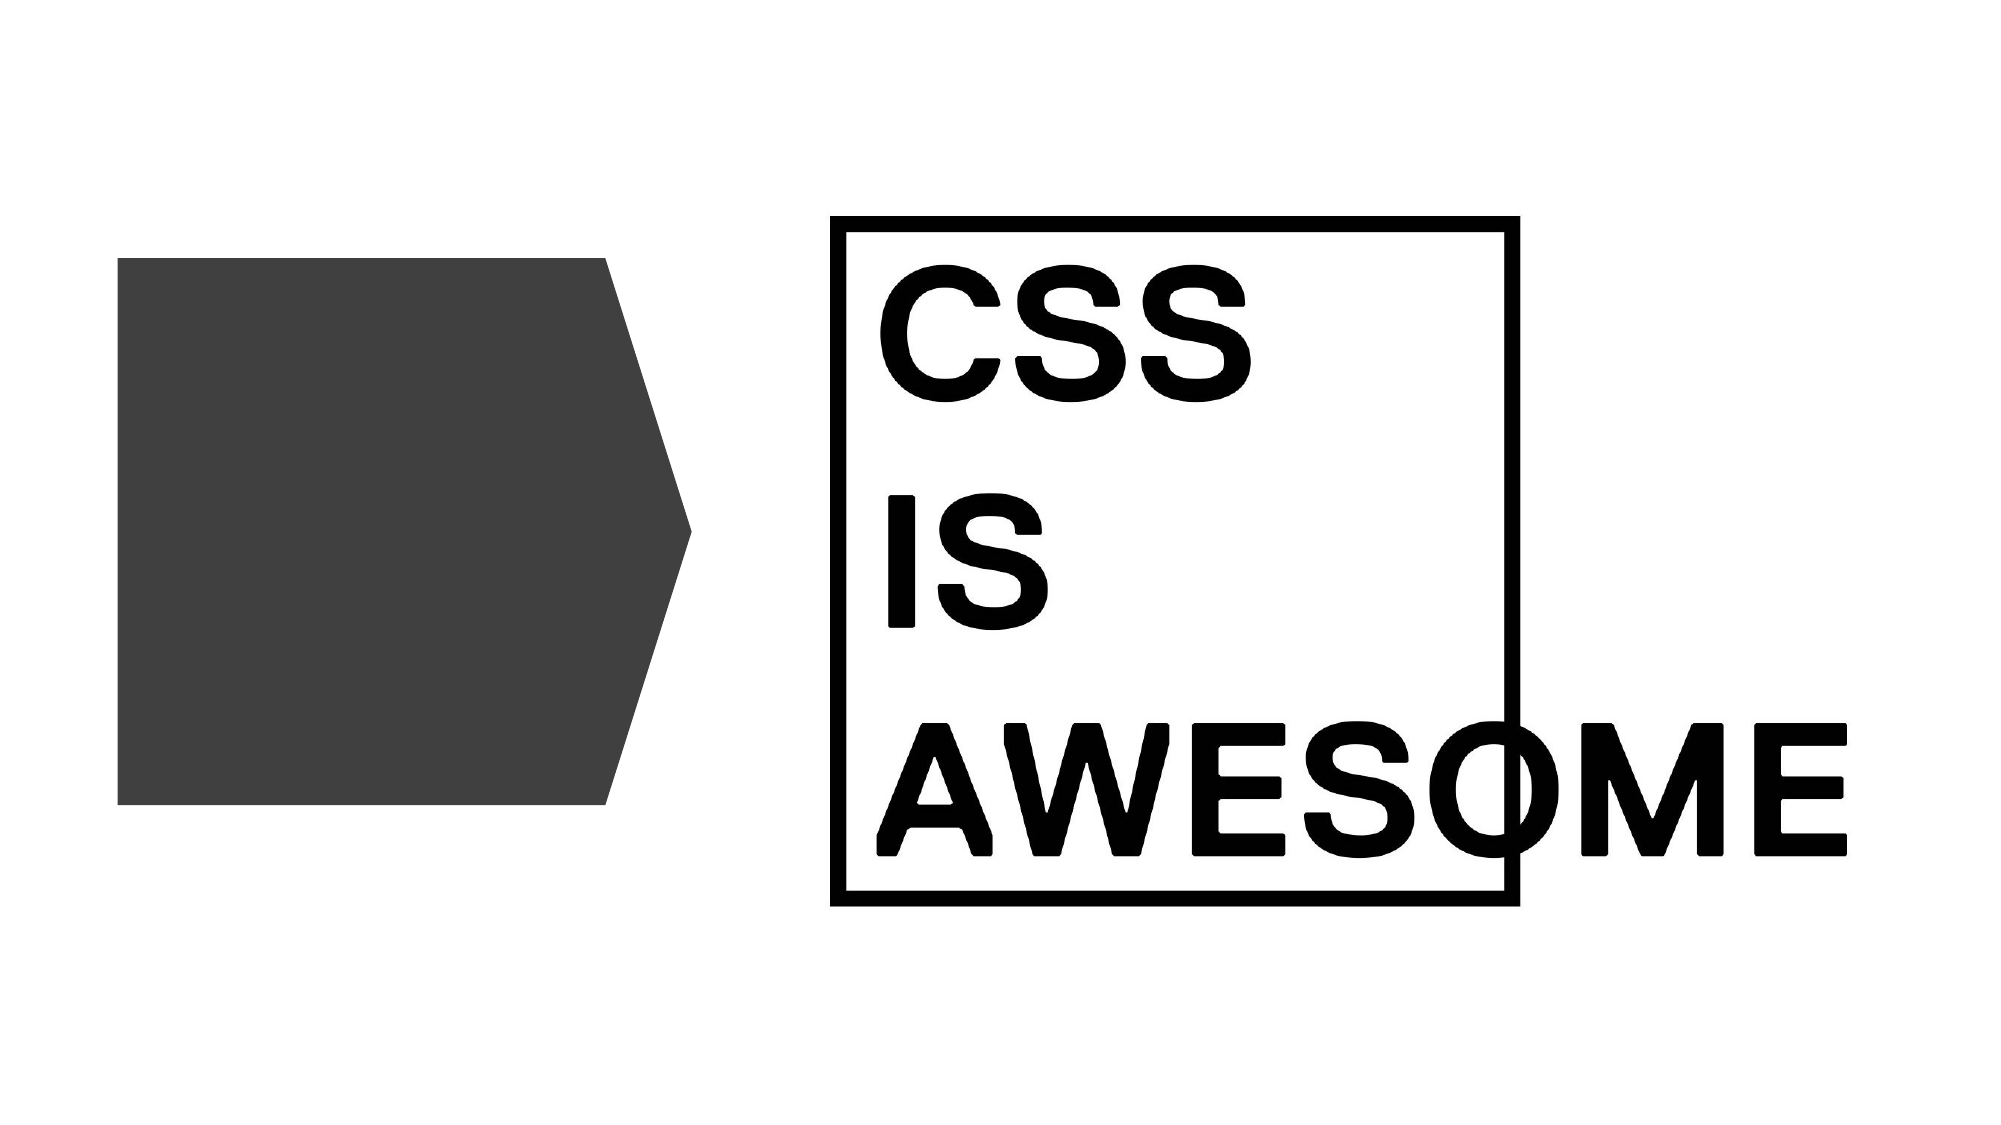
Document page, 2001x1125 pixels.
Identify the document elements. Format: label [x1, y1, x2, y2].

list [783, 203, 1896, 921]
text_box [116, 257, 693, 807]
